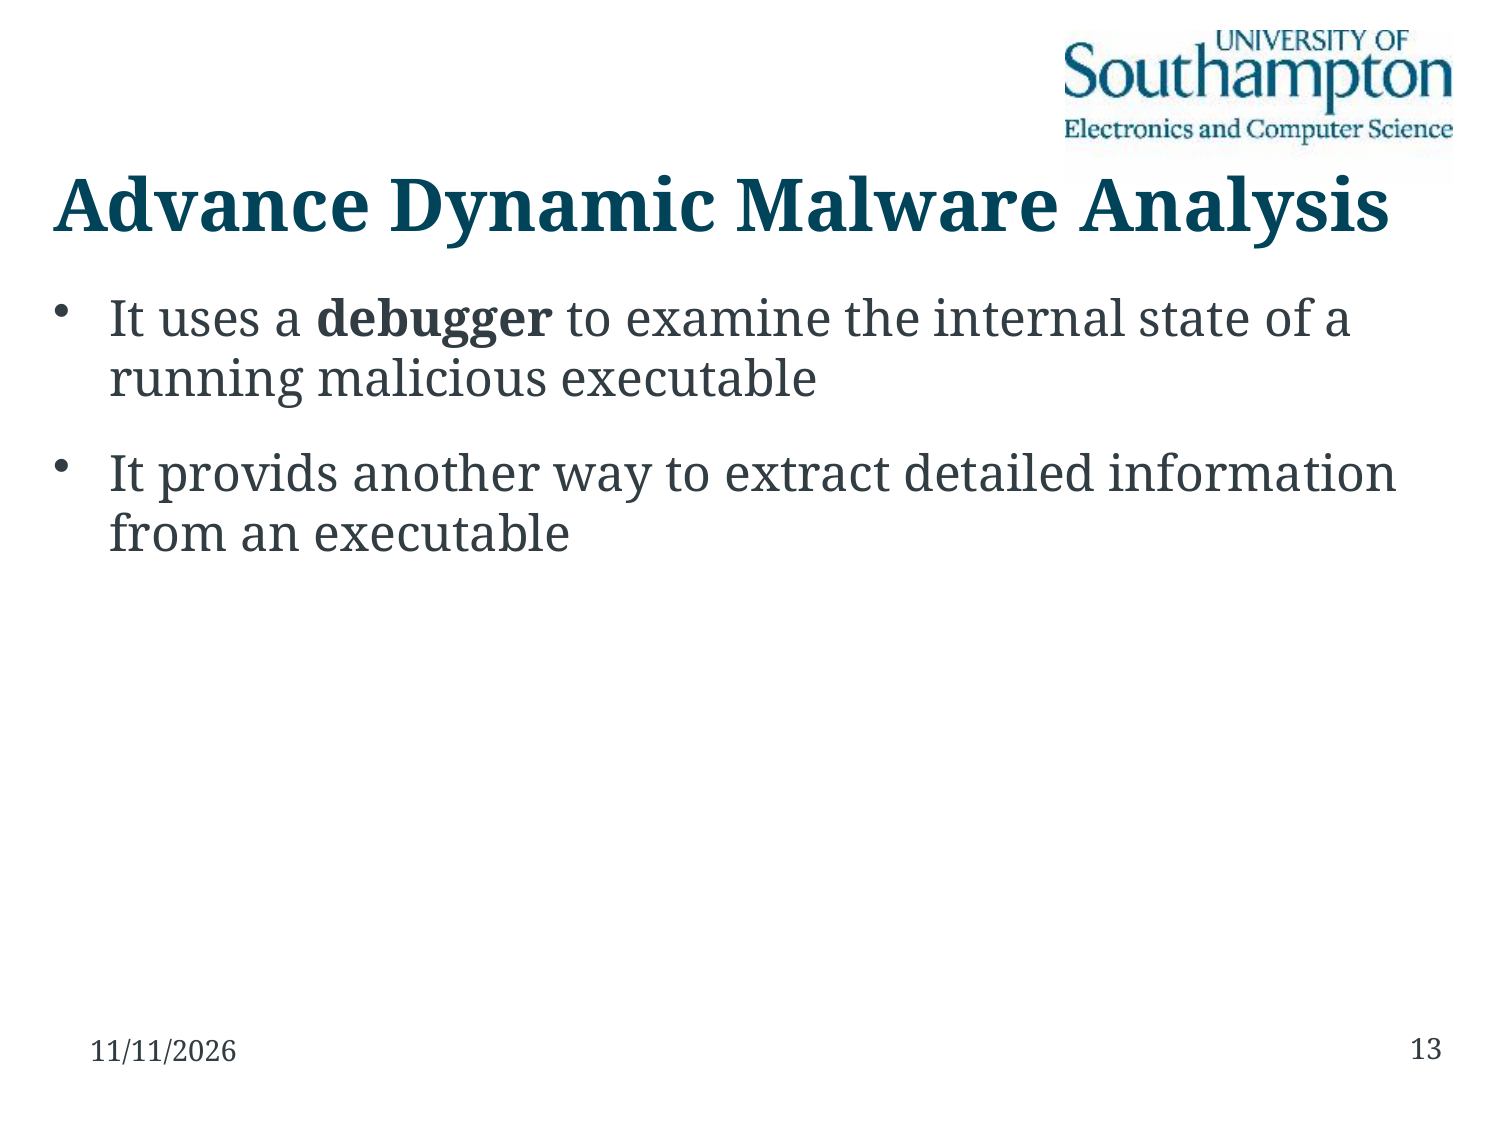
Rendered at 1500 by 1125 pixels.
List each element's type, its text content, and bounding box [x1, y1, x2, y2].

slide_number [74, 1024, 426, 1103]
title Advance Dynamic Malware Analysis [53, 148, 1447, 256]
picture [1065, 30, 1453, 185]
slide_number 13 [1092, 1022, 1443, 1102]
list It uses a debugger to examine the internal state of a running malicious executable It provids another way to extract detailed information from an executable [53, 278, 1447, 1022]
